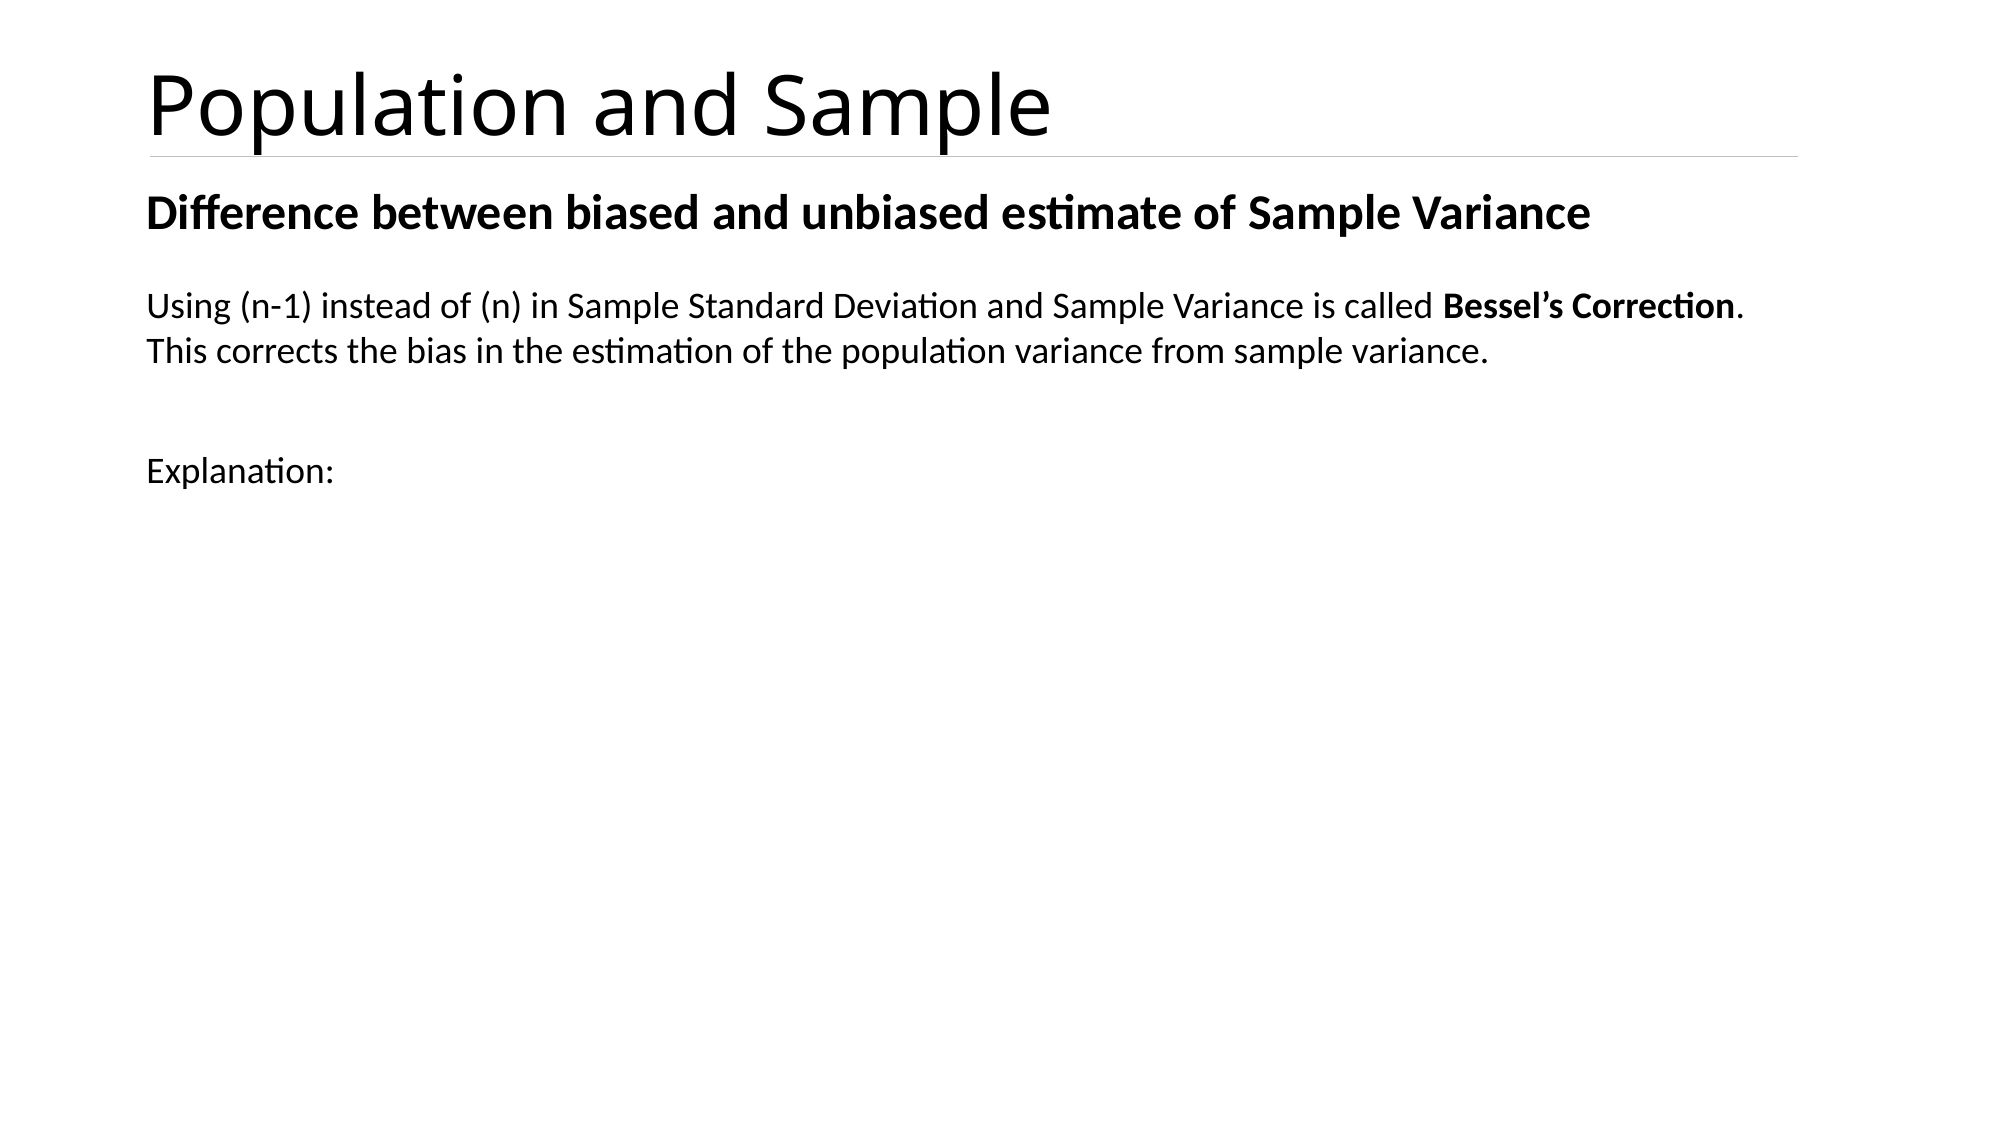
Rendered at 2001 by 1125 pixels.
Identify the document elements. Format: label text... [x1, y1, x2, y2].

text_box Explanation: [131, 439, 789, 544]
title Population and Sample [131, 44, 1632, 162]
text_box Using (n-1) instead of (n) in Sample Standard Deviation and Sample Variance is called Bessel’s Correction. This corrects the bias in the estimation of the population variance from sample variance. [131, 273, 1824, 379]
text_box Difference between biased and unbiased estimate of Sample Variance [131, 171, 1824, 247]
